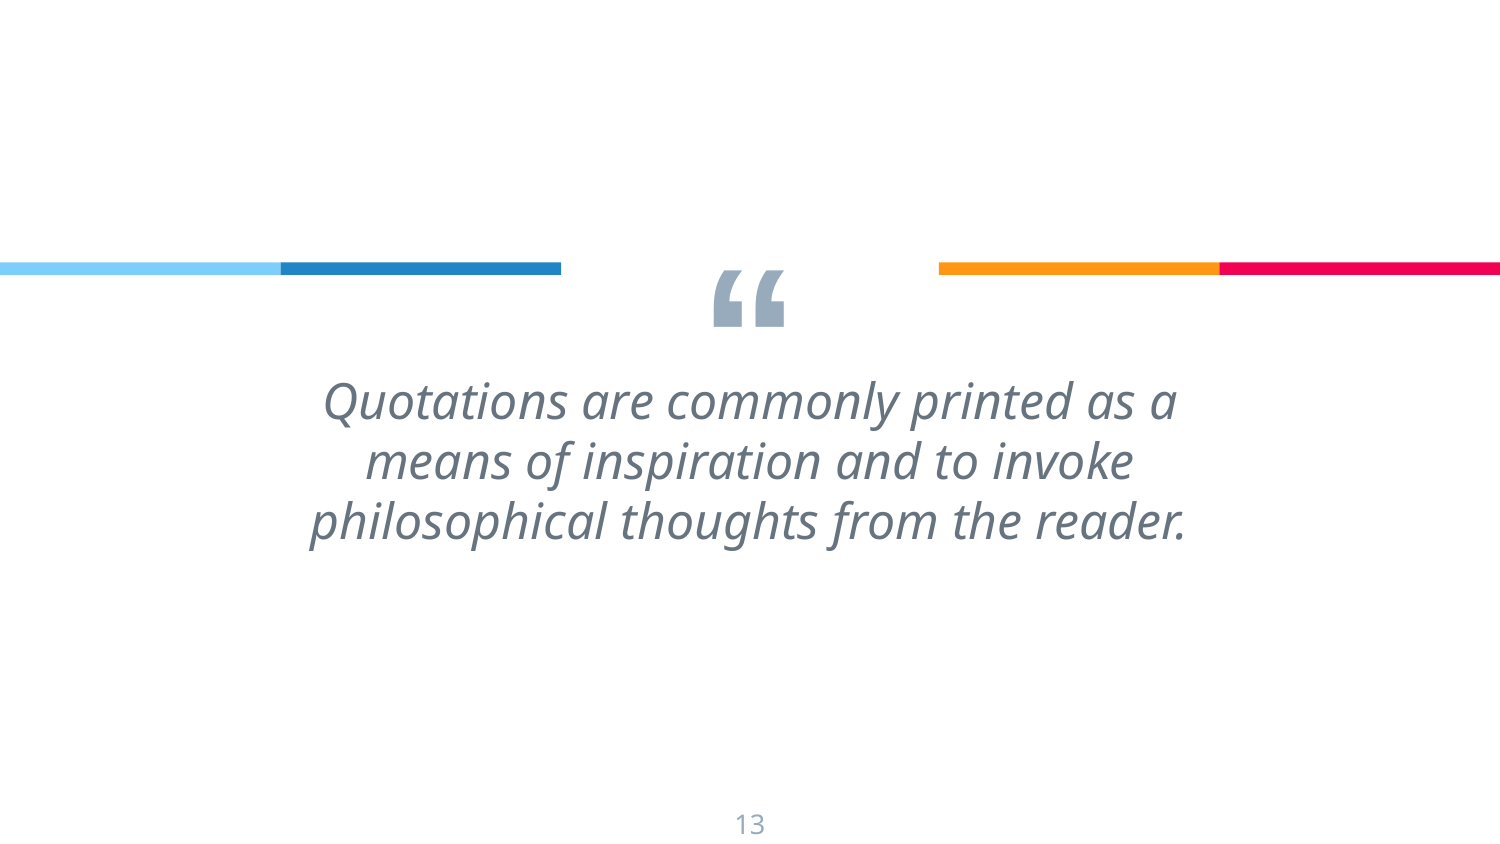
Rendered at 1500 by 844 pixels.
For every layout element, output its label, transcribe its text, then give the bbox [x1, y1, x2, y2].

slide_number 13 [0, 792, 1500, 844]
list Quotations are commonly printed as a means of inspiration and to invoke philosophical thoughts from the reader. [280, 354, 1220, 490]
